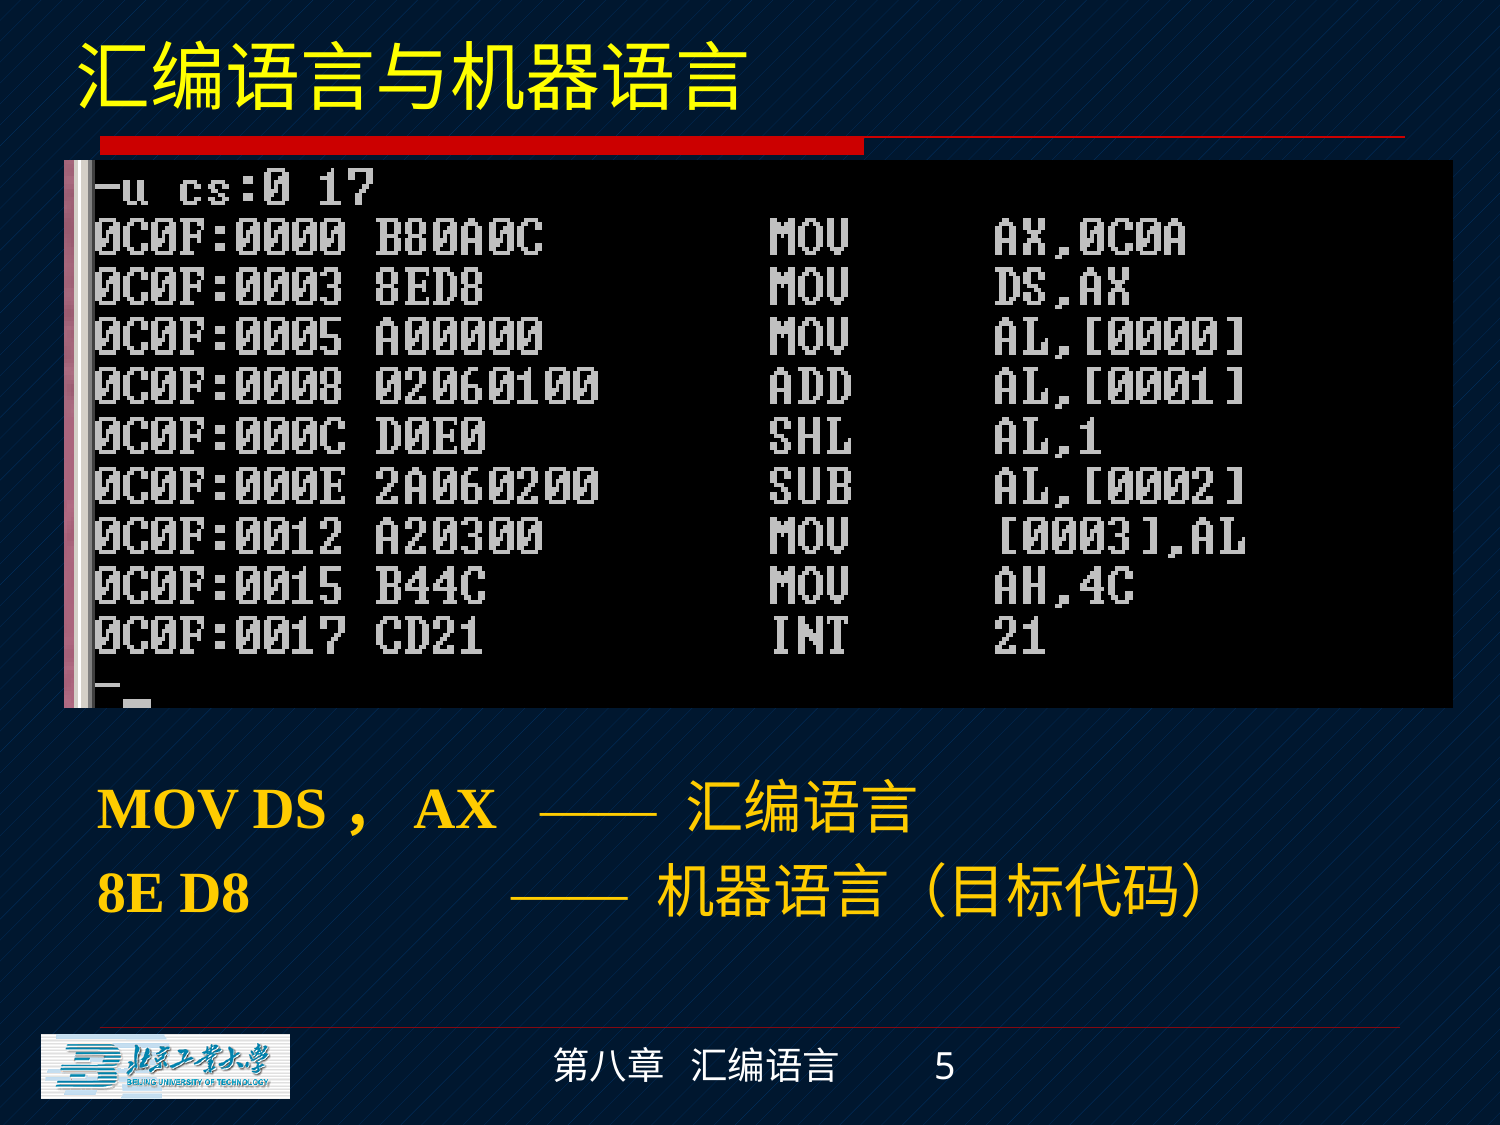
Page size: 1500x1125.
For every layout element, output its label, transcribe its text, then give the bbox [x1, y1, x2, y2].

picture [41, 1034, 290, 1099]
picture [64, 160, 1453, 708]
text_box 汇编语言与机器语言 [60, 22, 766, 128]
text_box 汇编语言： 是汇编格式指令，伪指令的集合及其表示，使用这些指令的一组规则。 机器语言： 用二进制编码的机器指令的集合及一组使用规则，它是CPU能直接识别的唯一语言。 MOV DS，AX —— 汇编语言 8E D8 —— 机器语言（目标代码） [53, 137, 1447, 932]
